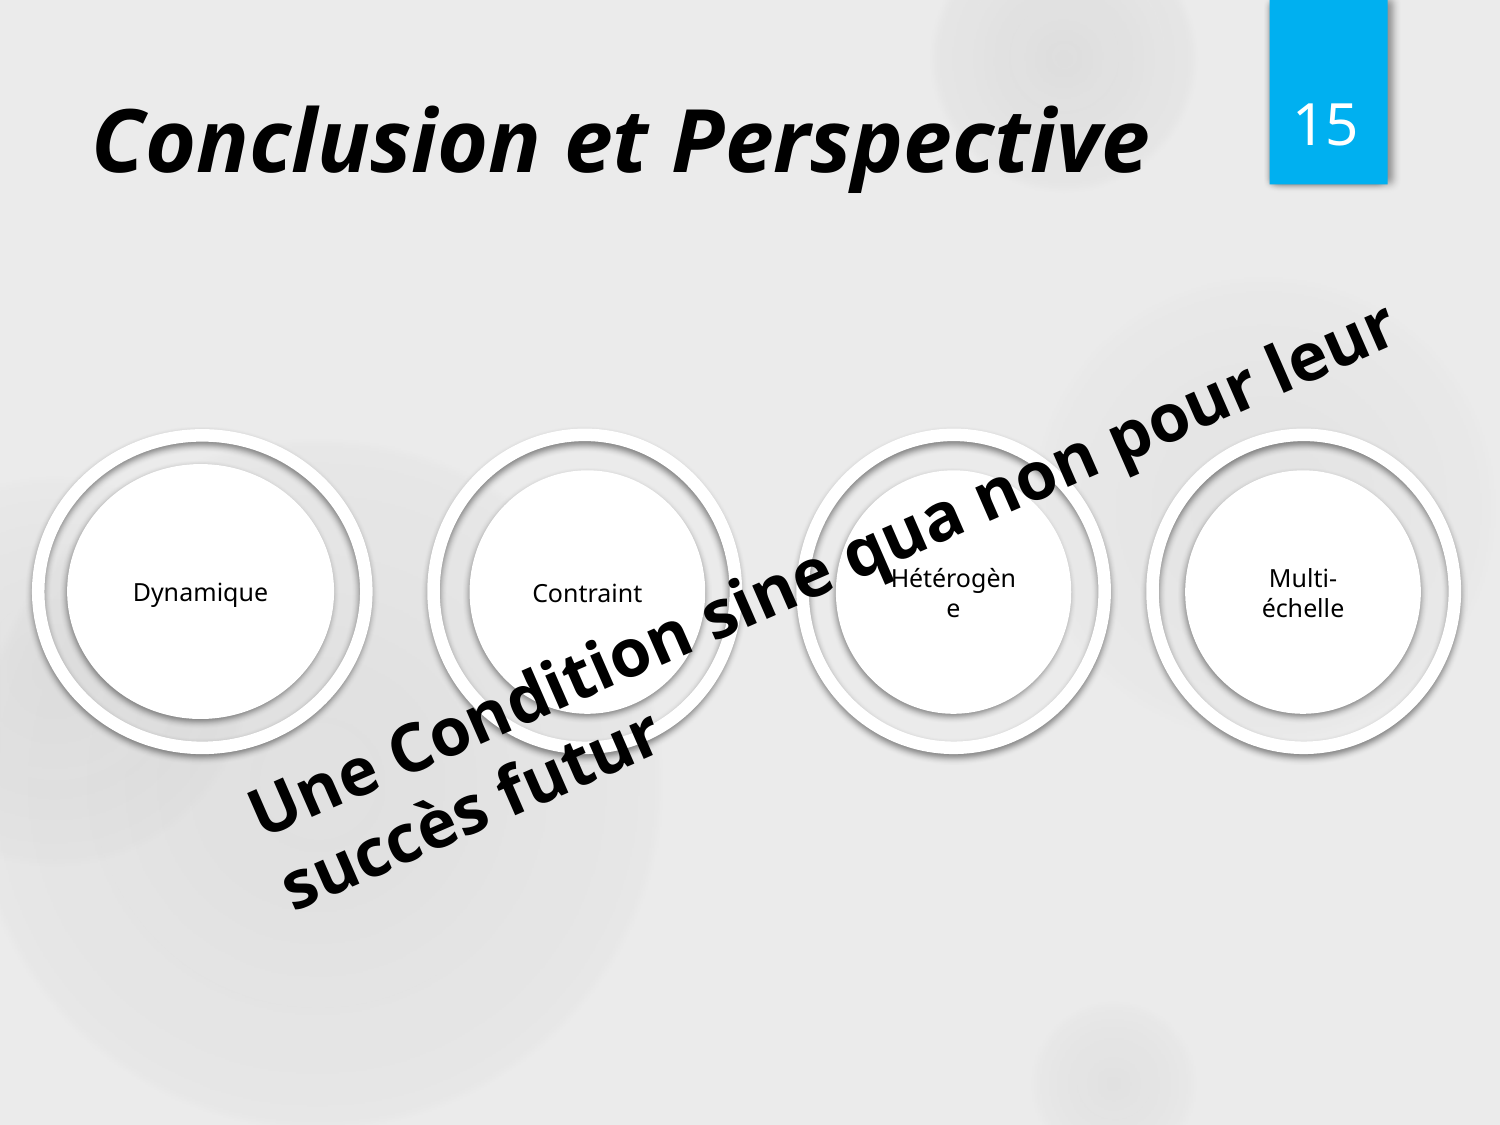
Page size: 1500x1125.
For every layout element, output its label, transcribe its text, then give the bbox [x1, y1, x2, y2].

text_box Multi-échelle [1184, 477, 1422, 715]
text_box [841, 581, 1106, 749]
text_box [1268, 0, 1389, 186]
text_box [432, 434, 732, 674]
text_box Une Condition sine qua non pour leur succès futur [218, 255, 1483, 938]
text_box [1151, 459, 1456, 749]
text_box [822, 434, 992, 513]
text_box Conclusion et Perspective [76, 77, 1234, 307]
slide_number 15 [1273, 48, 1378, 175]
text_box Hétérogène [874, 596, 1072, 715]
text_box Contraint [468, 469, 704, 659]
text_box Dynamique [66, 463, 335, 720]
text_box [37, 434, 368, 749]
